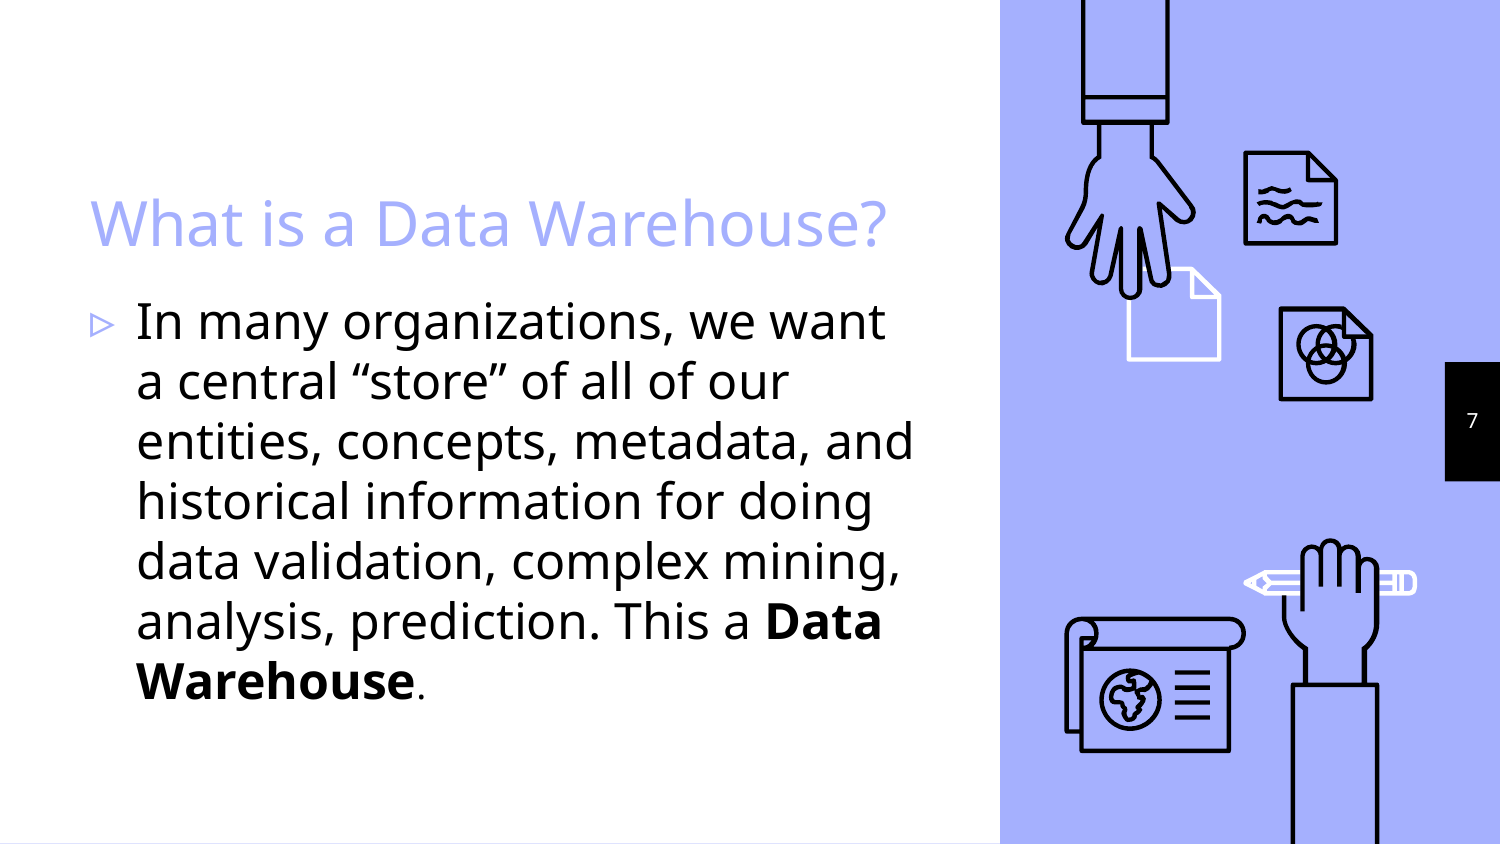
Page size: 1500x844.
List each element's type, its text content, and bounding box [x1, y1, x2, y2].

title What is a Data Warehouse? [75, 96, 918, 275]
list In many organizations, we want a central “store” of all of our entities, concepts, metadata, and historical information for doing data validation, complex mining, analysis, prediction. This a Data Warehouse. [75, 274, 940, 792]
slide_number 7 [1444, 362, 1500, 482]
